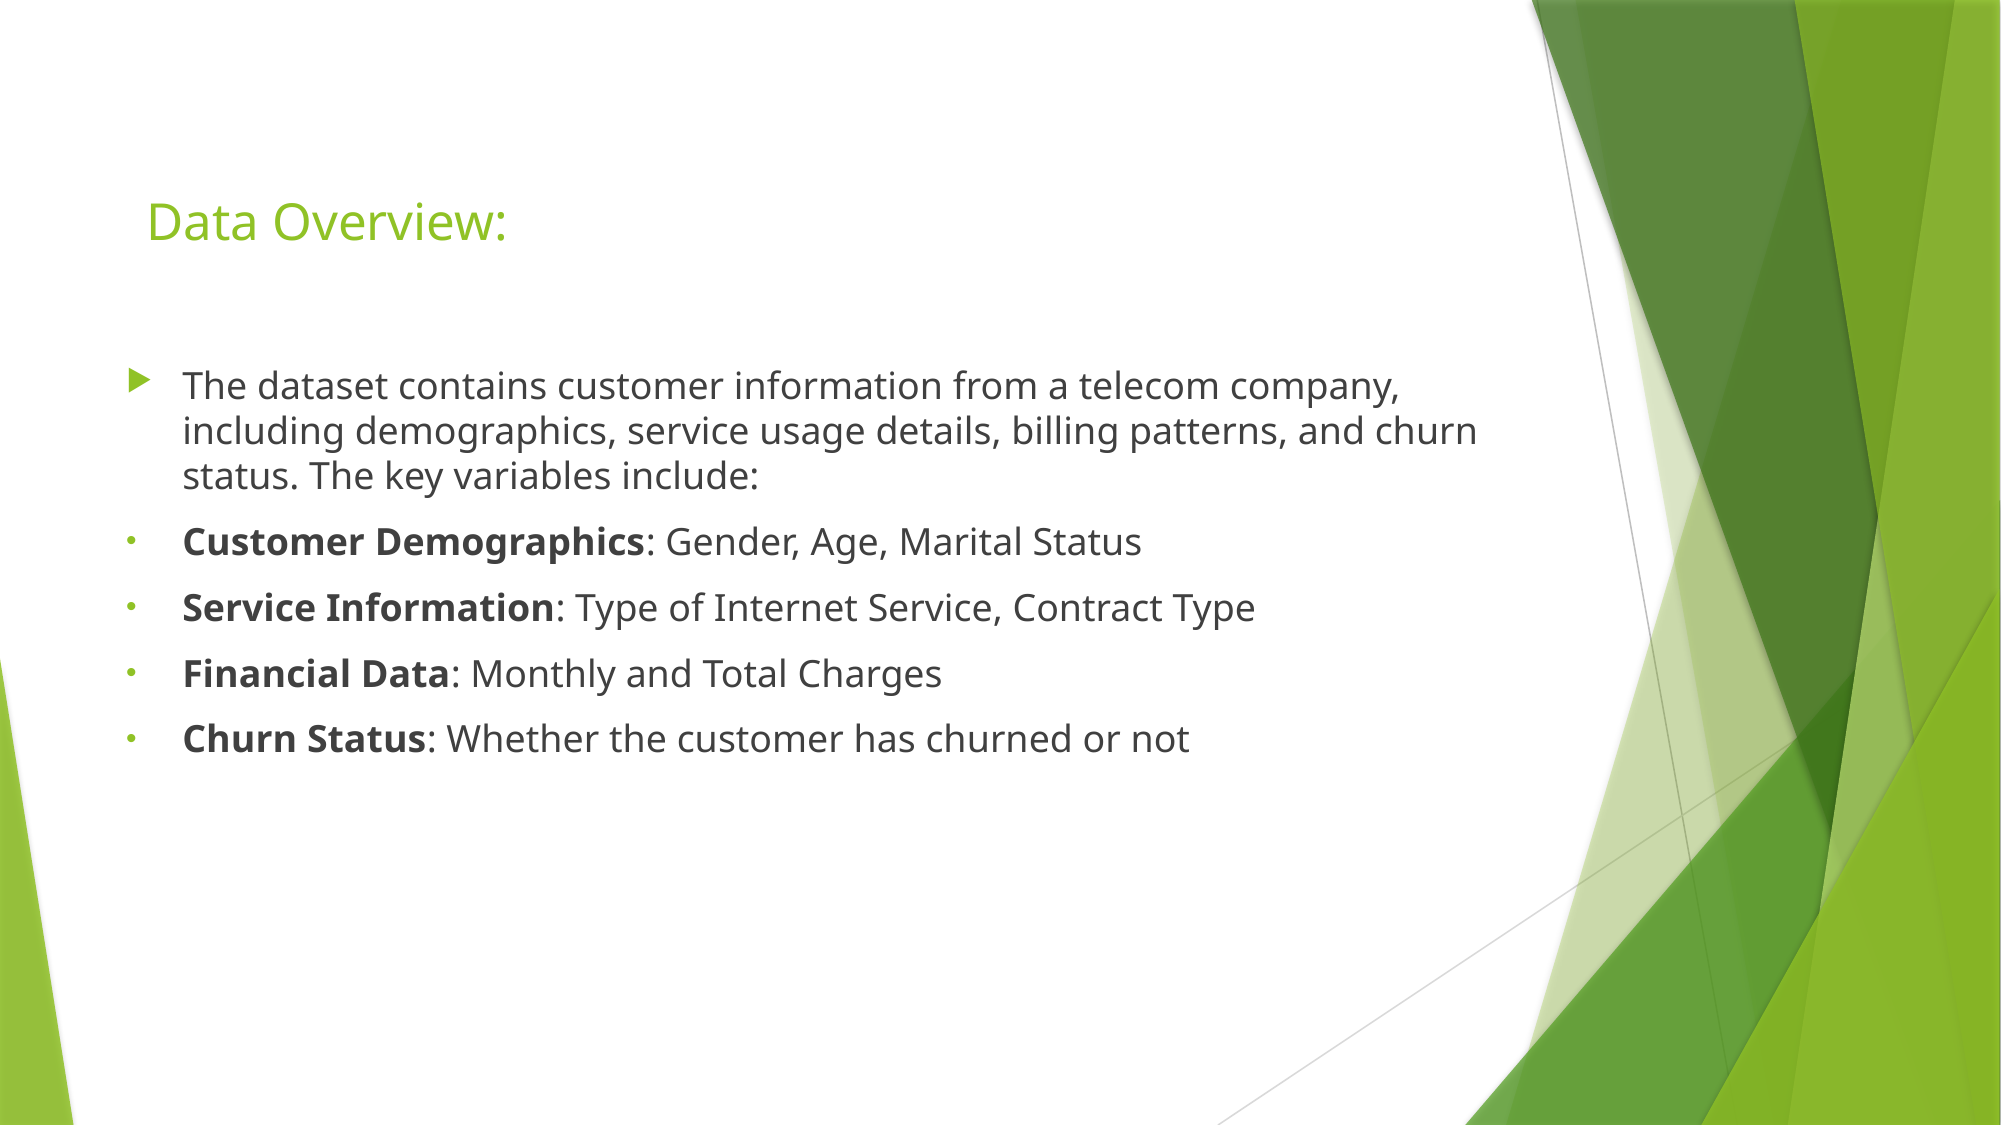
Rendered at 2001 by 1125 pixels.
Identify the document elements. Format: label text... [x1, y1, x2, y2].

title Data Overview: [131, 182, 1117, 260]
list The dataset contains customer information from a telecom company, including demographics, service usage details, billing patterns, and churn status. The key variables include: Customer Demographics: Gender, Age, Marital Status Service Information: Type of Internet Service, Contract Type Financial Data: Monthly and Total Charges Churn Status: Whether the customer has churned or not [111, 354, 1522, 992]
